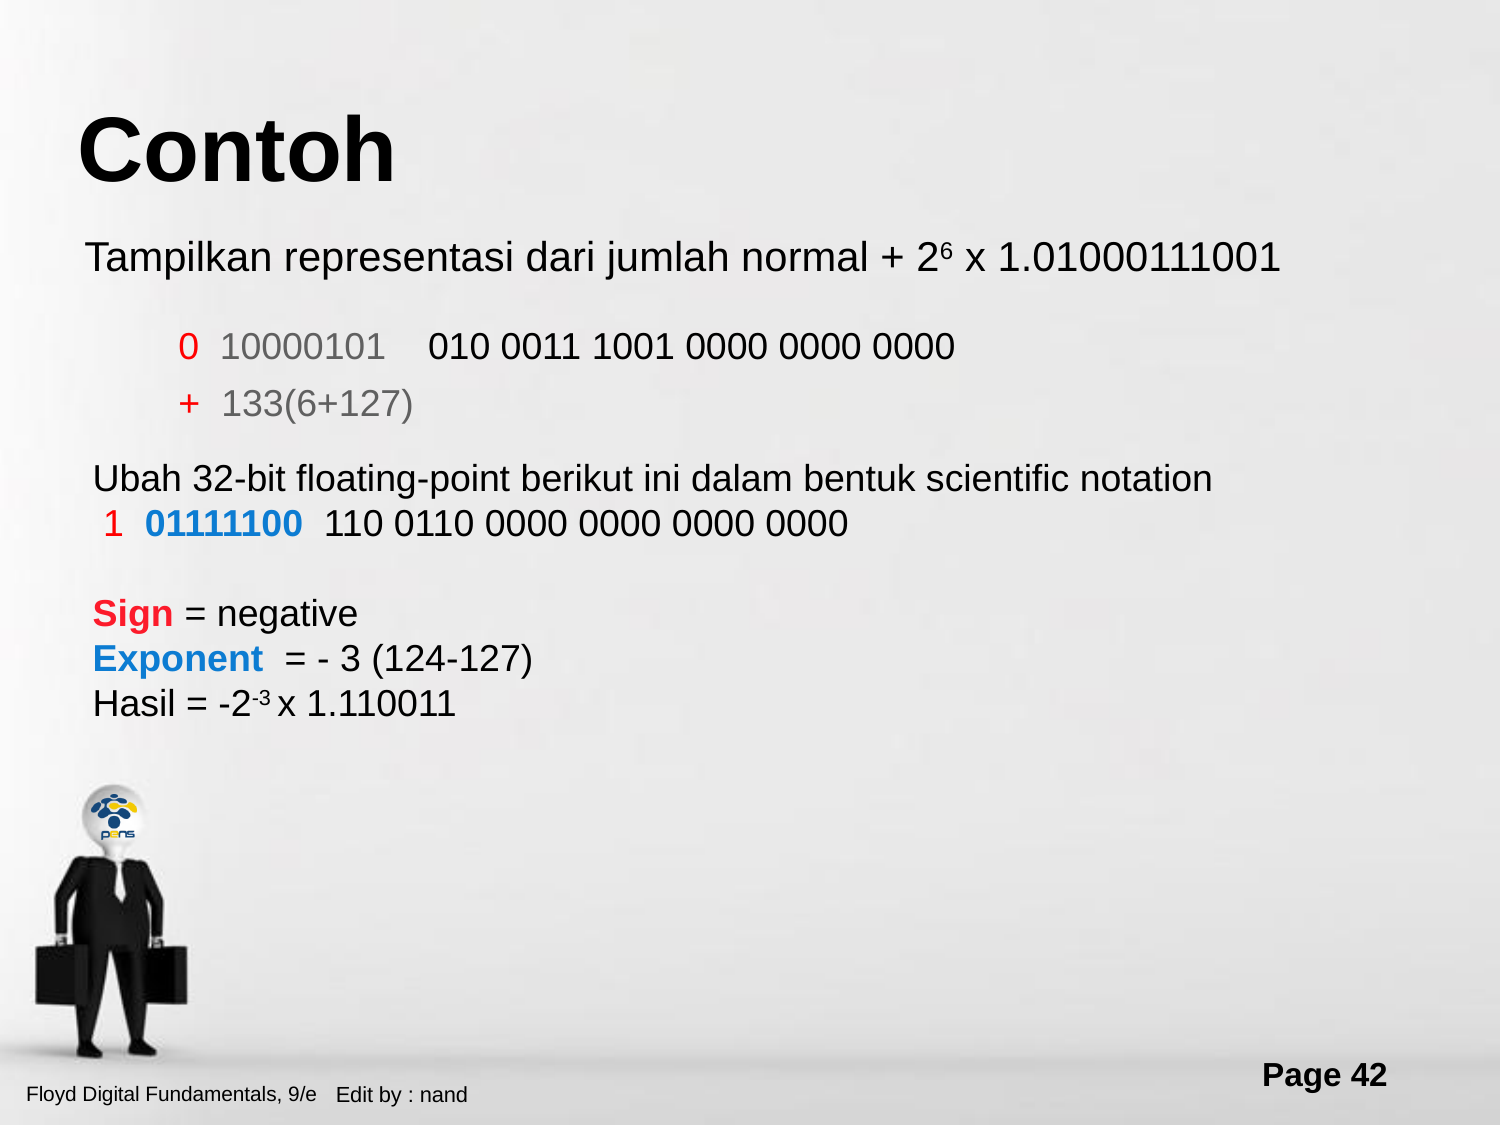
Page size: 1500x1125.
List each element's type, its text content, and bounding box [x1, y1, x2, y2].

text_box 0 10000101 010 0011 1001 0000 0000 0000 + 133(6+127) [163, 314, 1138, 446]
list Tampilkan representasi dari jumlah normal + 26 x 1.01000111001 [69, 222, 1411, 305]
text_box Ubah 32-bit floating-point berikut ini dalam bentuk scientific notation 1 01111100 110 0110 0000 0000 0000 0000 Sign = negative Exponent = - 3 (124-127) Hasil = -2-3 x 1.110011 [77, 446, 1376, 732]
title Contoh [62, 82, 1406, 181]
picture [0, 0, 1500, 1125]
